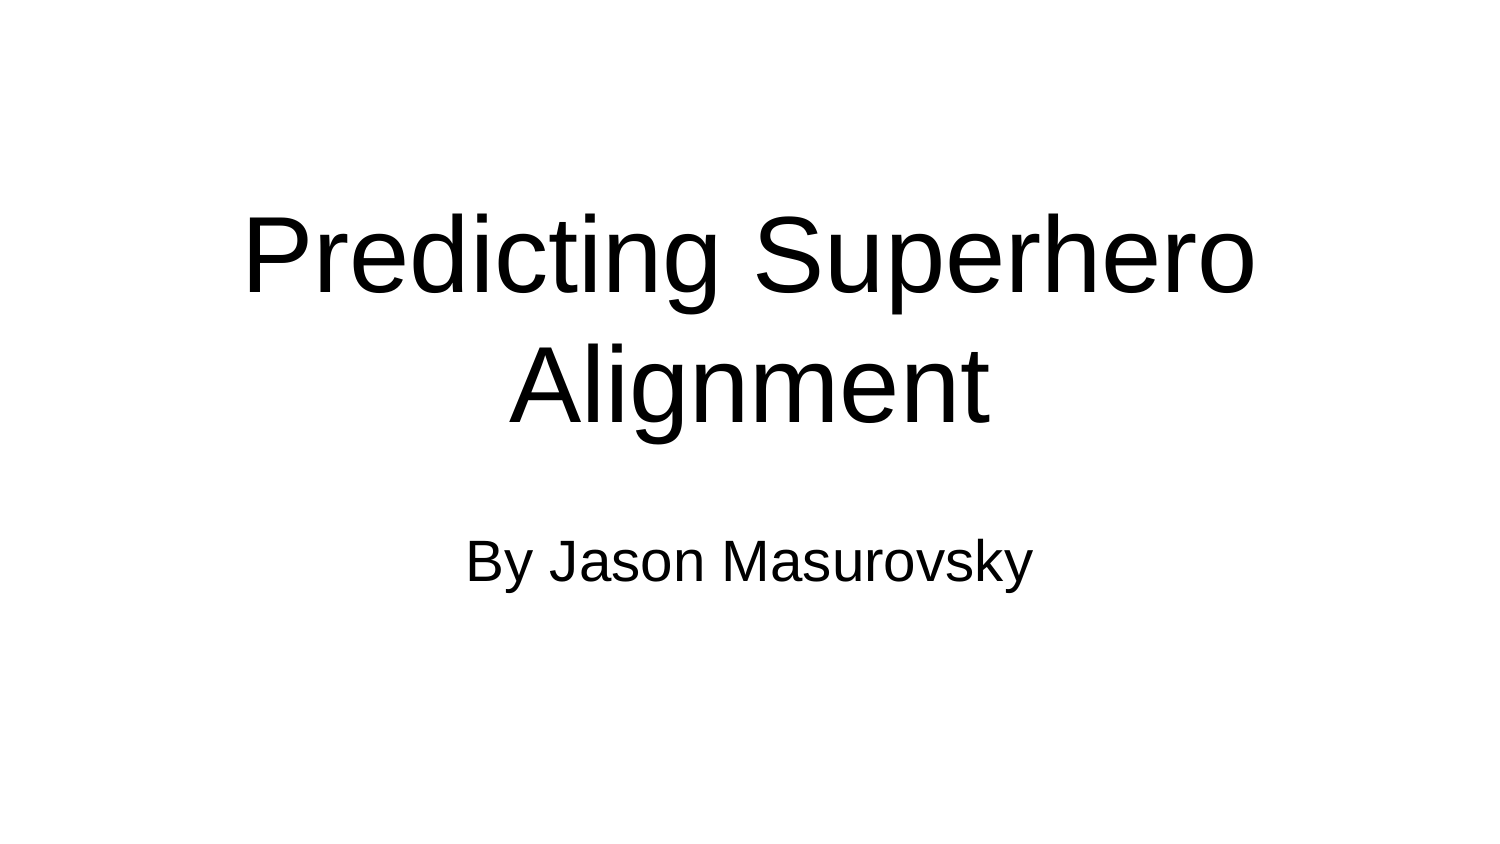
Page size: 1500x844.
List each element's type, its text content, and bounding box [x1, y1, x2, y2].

title Predicting Superhero Alignment [51, 122, 1449, 459]
text_box By Jason Masurovsky [223, 508, 1277, 727]
